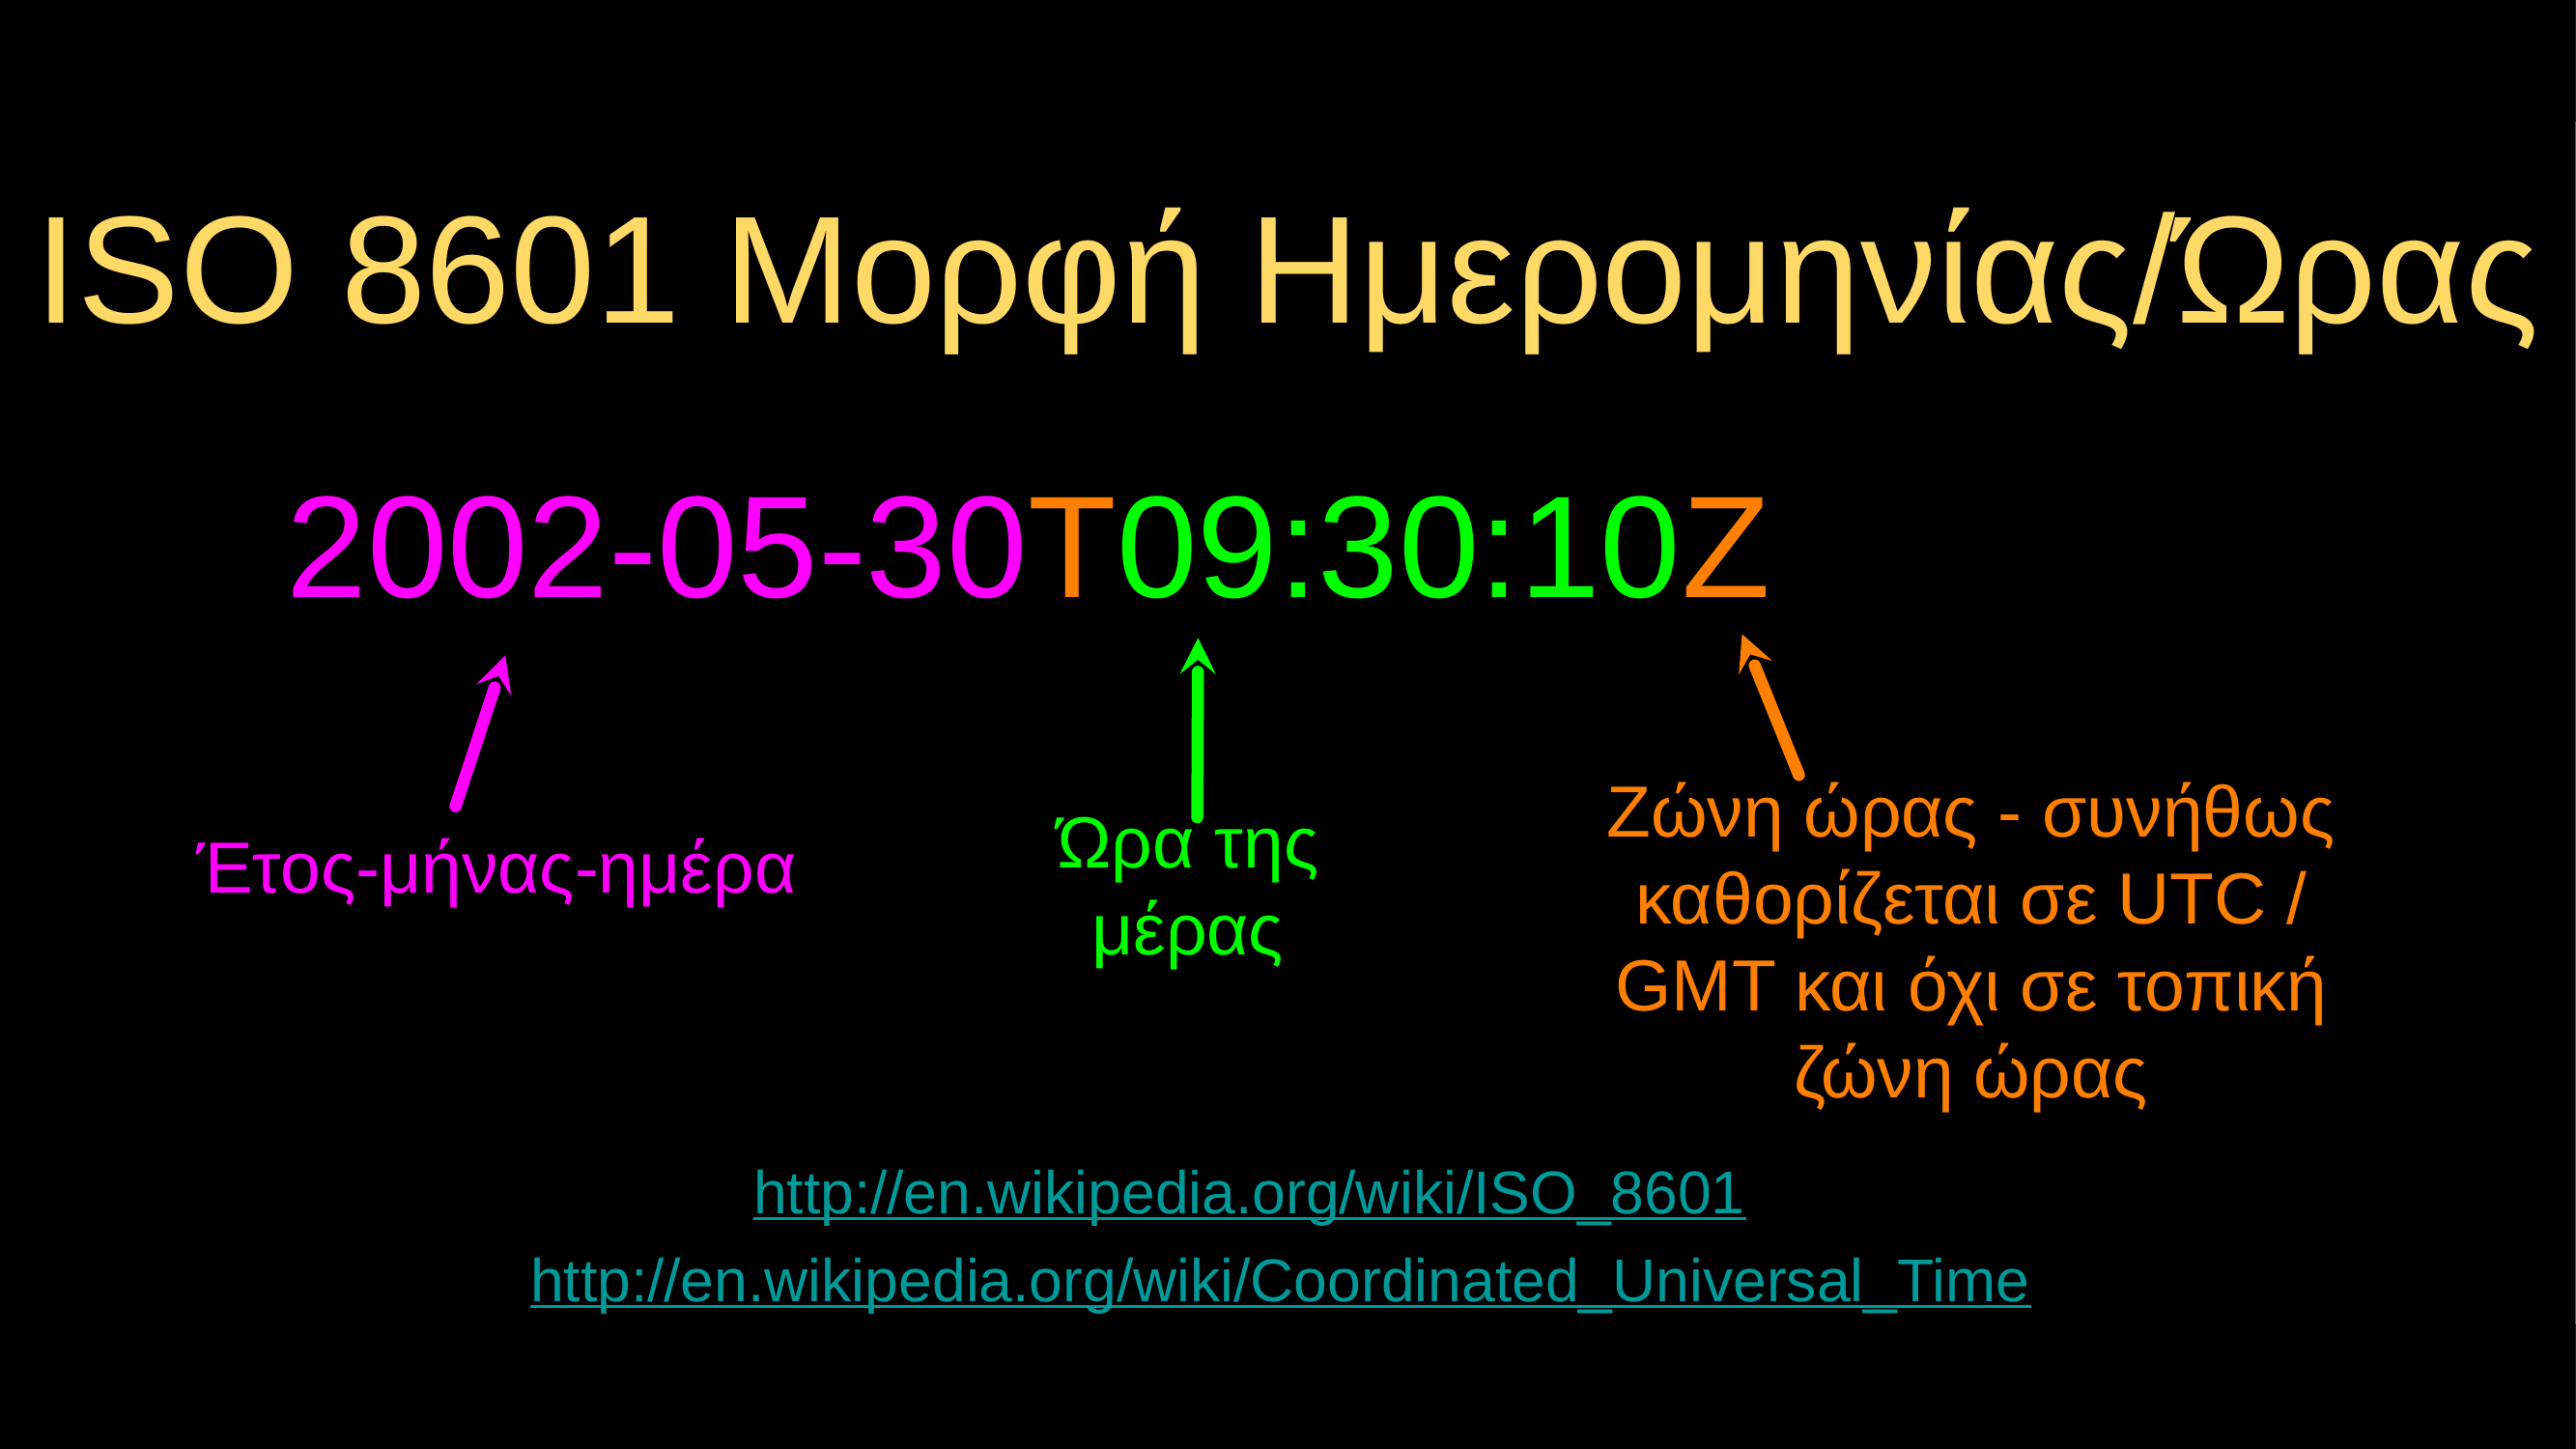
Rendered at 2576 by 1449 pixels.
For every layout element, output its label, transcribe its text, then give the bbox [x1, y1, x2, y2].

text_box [455, 655, 506, 807]
text_box http://en.wikipedia.org/wiki/ISO_8601 [585, 1139, 1914, 1228]
text_box Ζώνη ώρας - συνήθως καθορίζεται σε UTC / GMT και όχι σε τοπική ζώνη ώρας [1551, 807, 2392, 1071]
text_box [1741, 634, 1799, 776]
text_box http://en.wikipedia.org/wiki/Coordinated_Universal_Time [371, 1228, 2191, 1327]
text_box Ώρα της μέρας [1005, 833, 1371, 932]
text_box 2002-05-30T09:30:10Z [286, 447, 2015, 631]
title ISO 8601 Μορφή Ημερομηνίας/Ώρας [11, 121, 2564, 403]
text_box Έτος-μήνας-ημέρα [194, 814, 799, 914]
